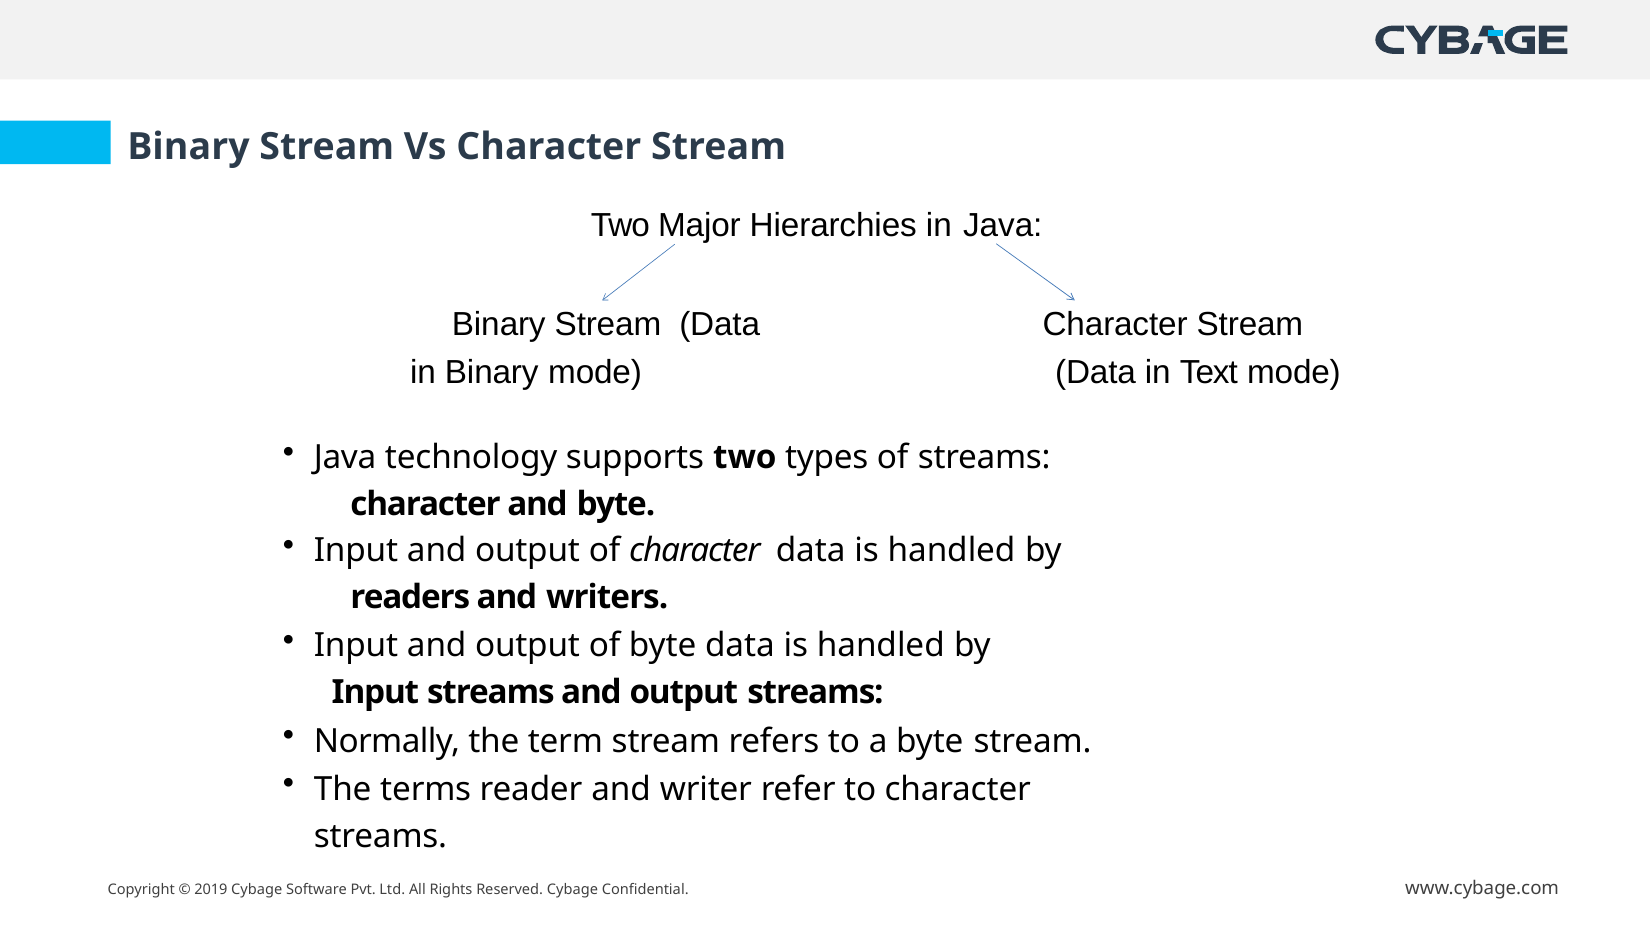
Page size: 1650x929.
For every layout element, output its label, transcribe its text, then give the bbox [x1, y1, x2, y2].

text_box Two Major Hierarchies in Java: [588, 201, 1106, 244]
text_box Binary Stream (Data in Binary mode) [408, 292, 777, 391]
text_box Character Stream (Data in Text mode) [1040, 292, 1384, 391]
text_box Java technology supports two types of streams: character and byte. Input and output of character data is handled by readers and writers. Input and output of byte data is handled by Input streams and output streams: Normally, the term stream refers to a byte stream. The terms reader and writer refer to character streams. [282, 426, 1153, 855]
text_box [996, 243, 1075, 301]
text_box Binary Stream Vs Character Stream [110, 114, 1088, 190]
text_box [602, 243, 675, 301]
text_box [0, 118, 110, 166]
